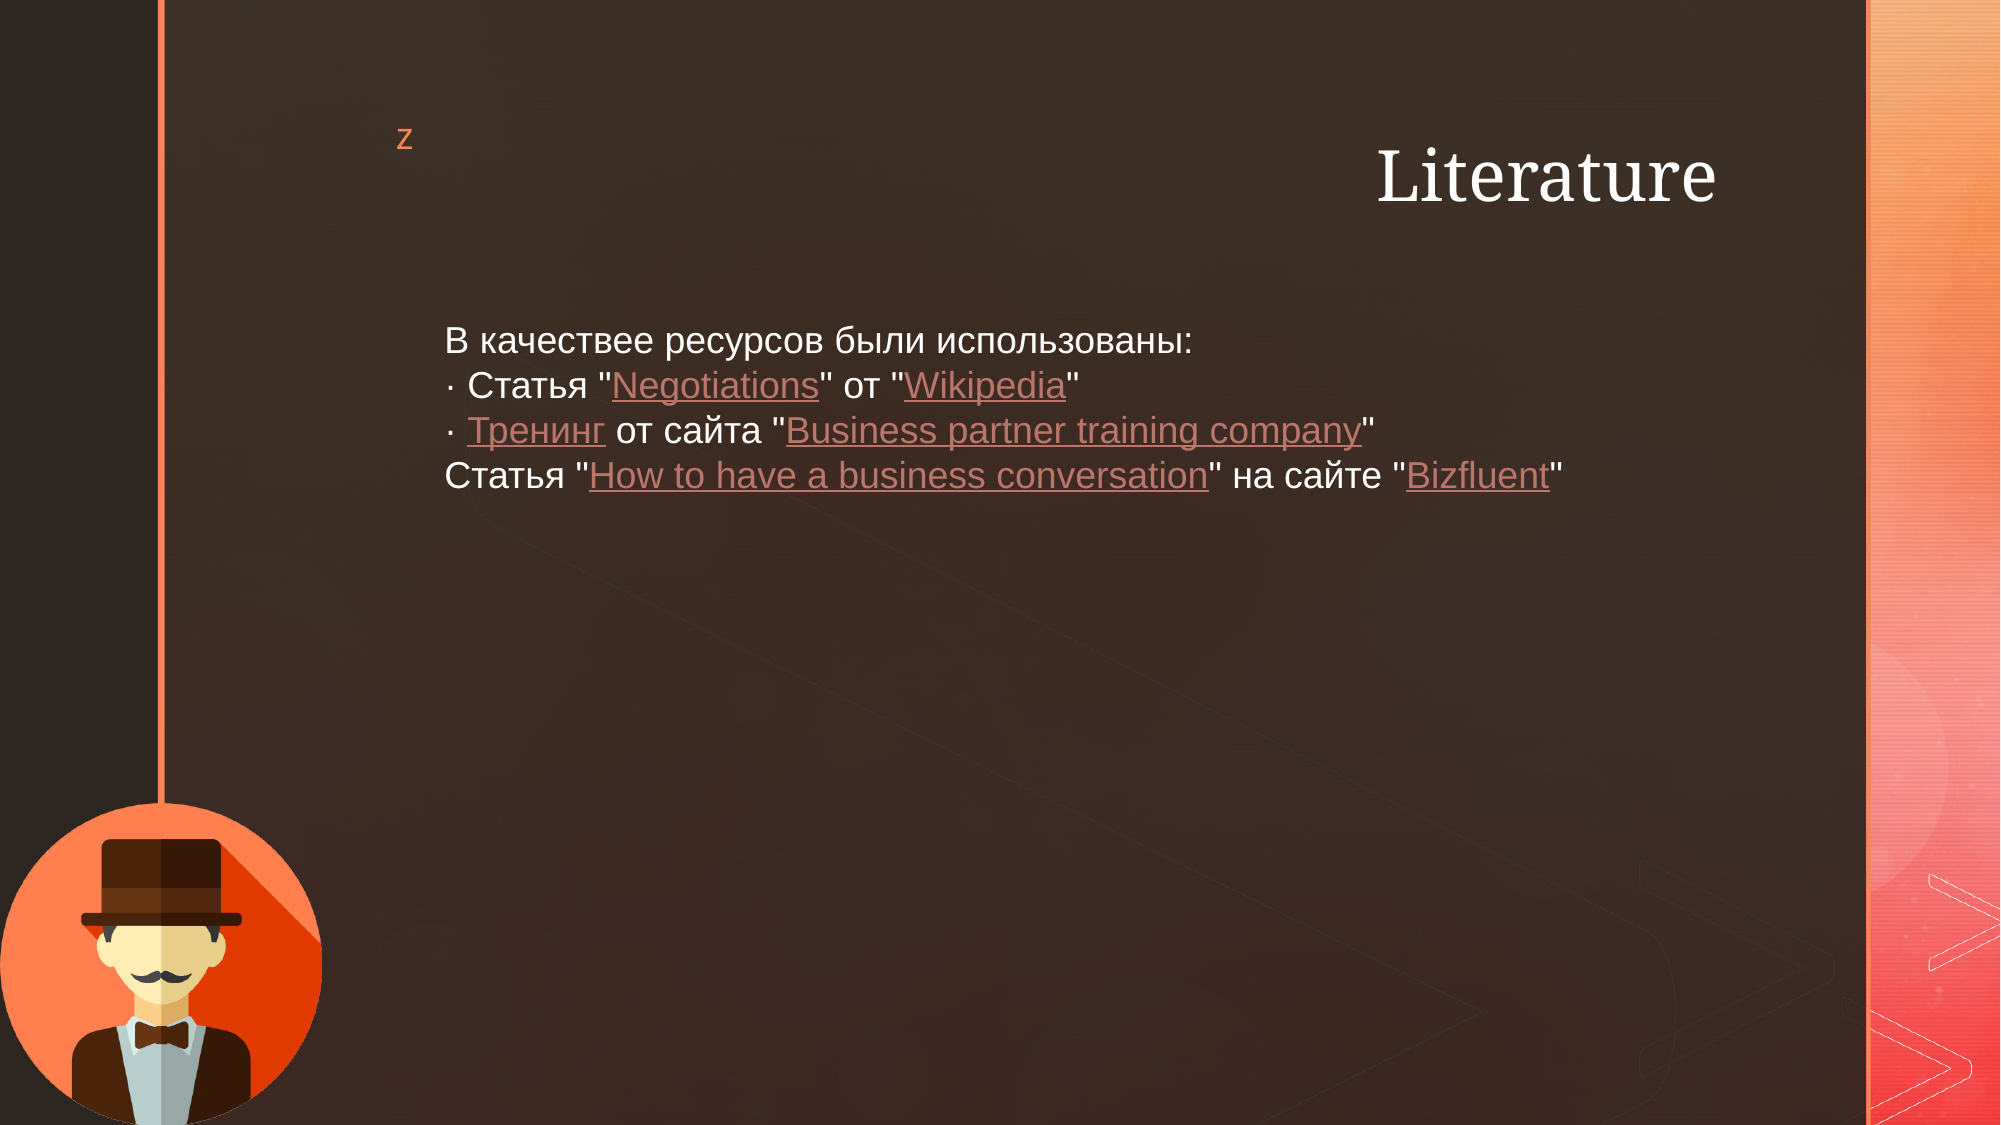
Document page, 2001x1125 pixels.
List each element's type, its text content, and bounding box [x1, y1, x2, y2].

title Literature [428, 132, 1734, 310]
text_box В качествее ресурсов были использованы: · Статья "Negotiations" от "Wikipedia" · Тренинг от сайта "Business partner training company" Статья "How to have a business conversation" на сайте "Bizfluent" [429, 308, 1737, 549]
picture [0, 803, 322, 1125]
picture [1871, 0, 2001, 1125]
